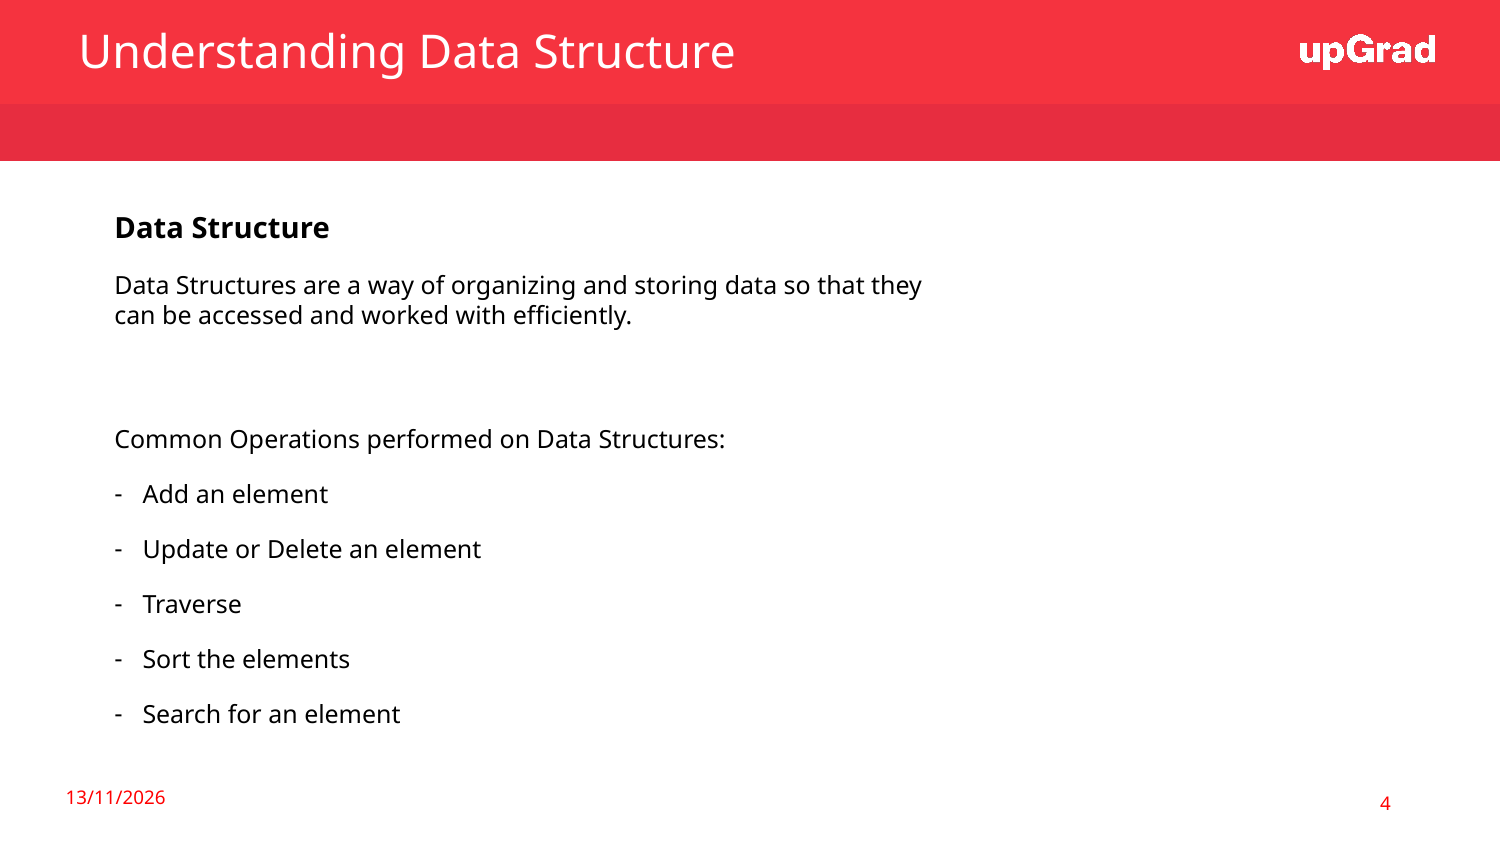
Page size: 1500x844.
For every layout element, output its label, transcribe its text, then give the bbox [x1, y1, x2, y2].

list Data Structure Data Structures are a way of organizing and storing data so that they can be accessed and worked with efficiently. [99, 202, 972, 347]
slide_number 4 [1068, 782, 1406, 828]
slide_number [50, 776, 389, 822]
text_box Common Operations performed on Data Structures: Add an element Update or Delete an element Traverse Sort the elements Search for an element [99, 416, 935, 751]
text_box Understanding Data Structure [63, 20, 768, 87]
text_box [0, 103, 1500, 162]
picture [1300, 34, 1435, 70]
